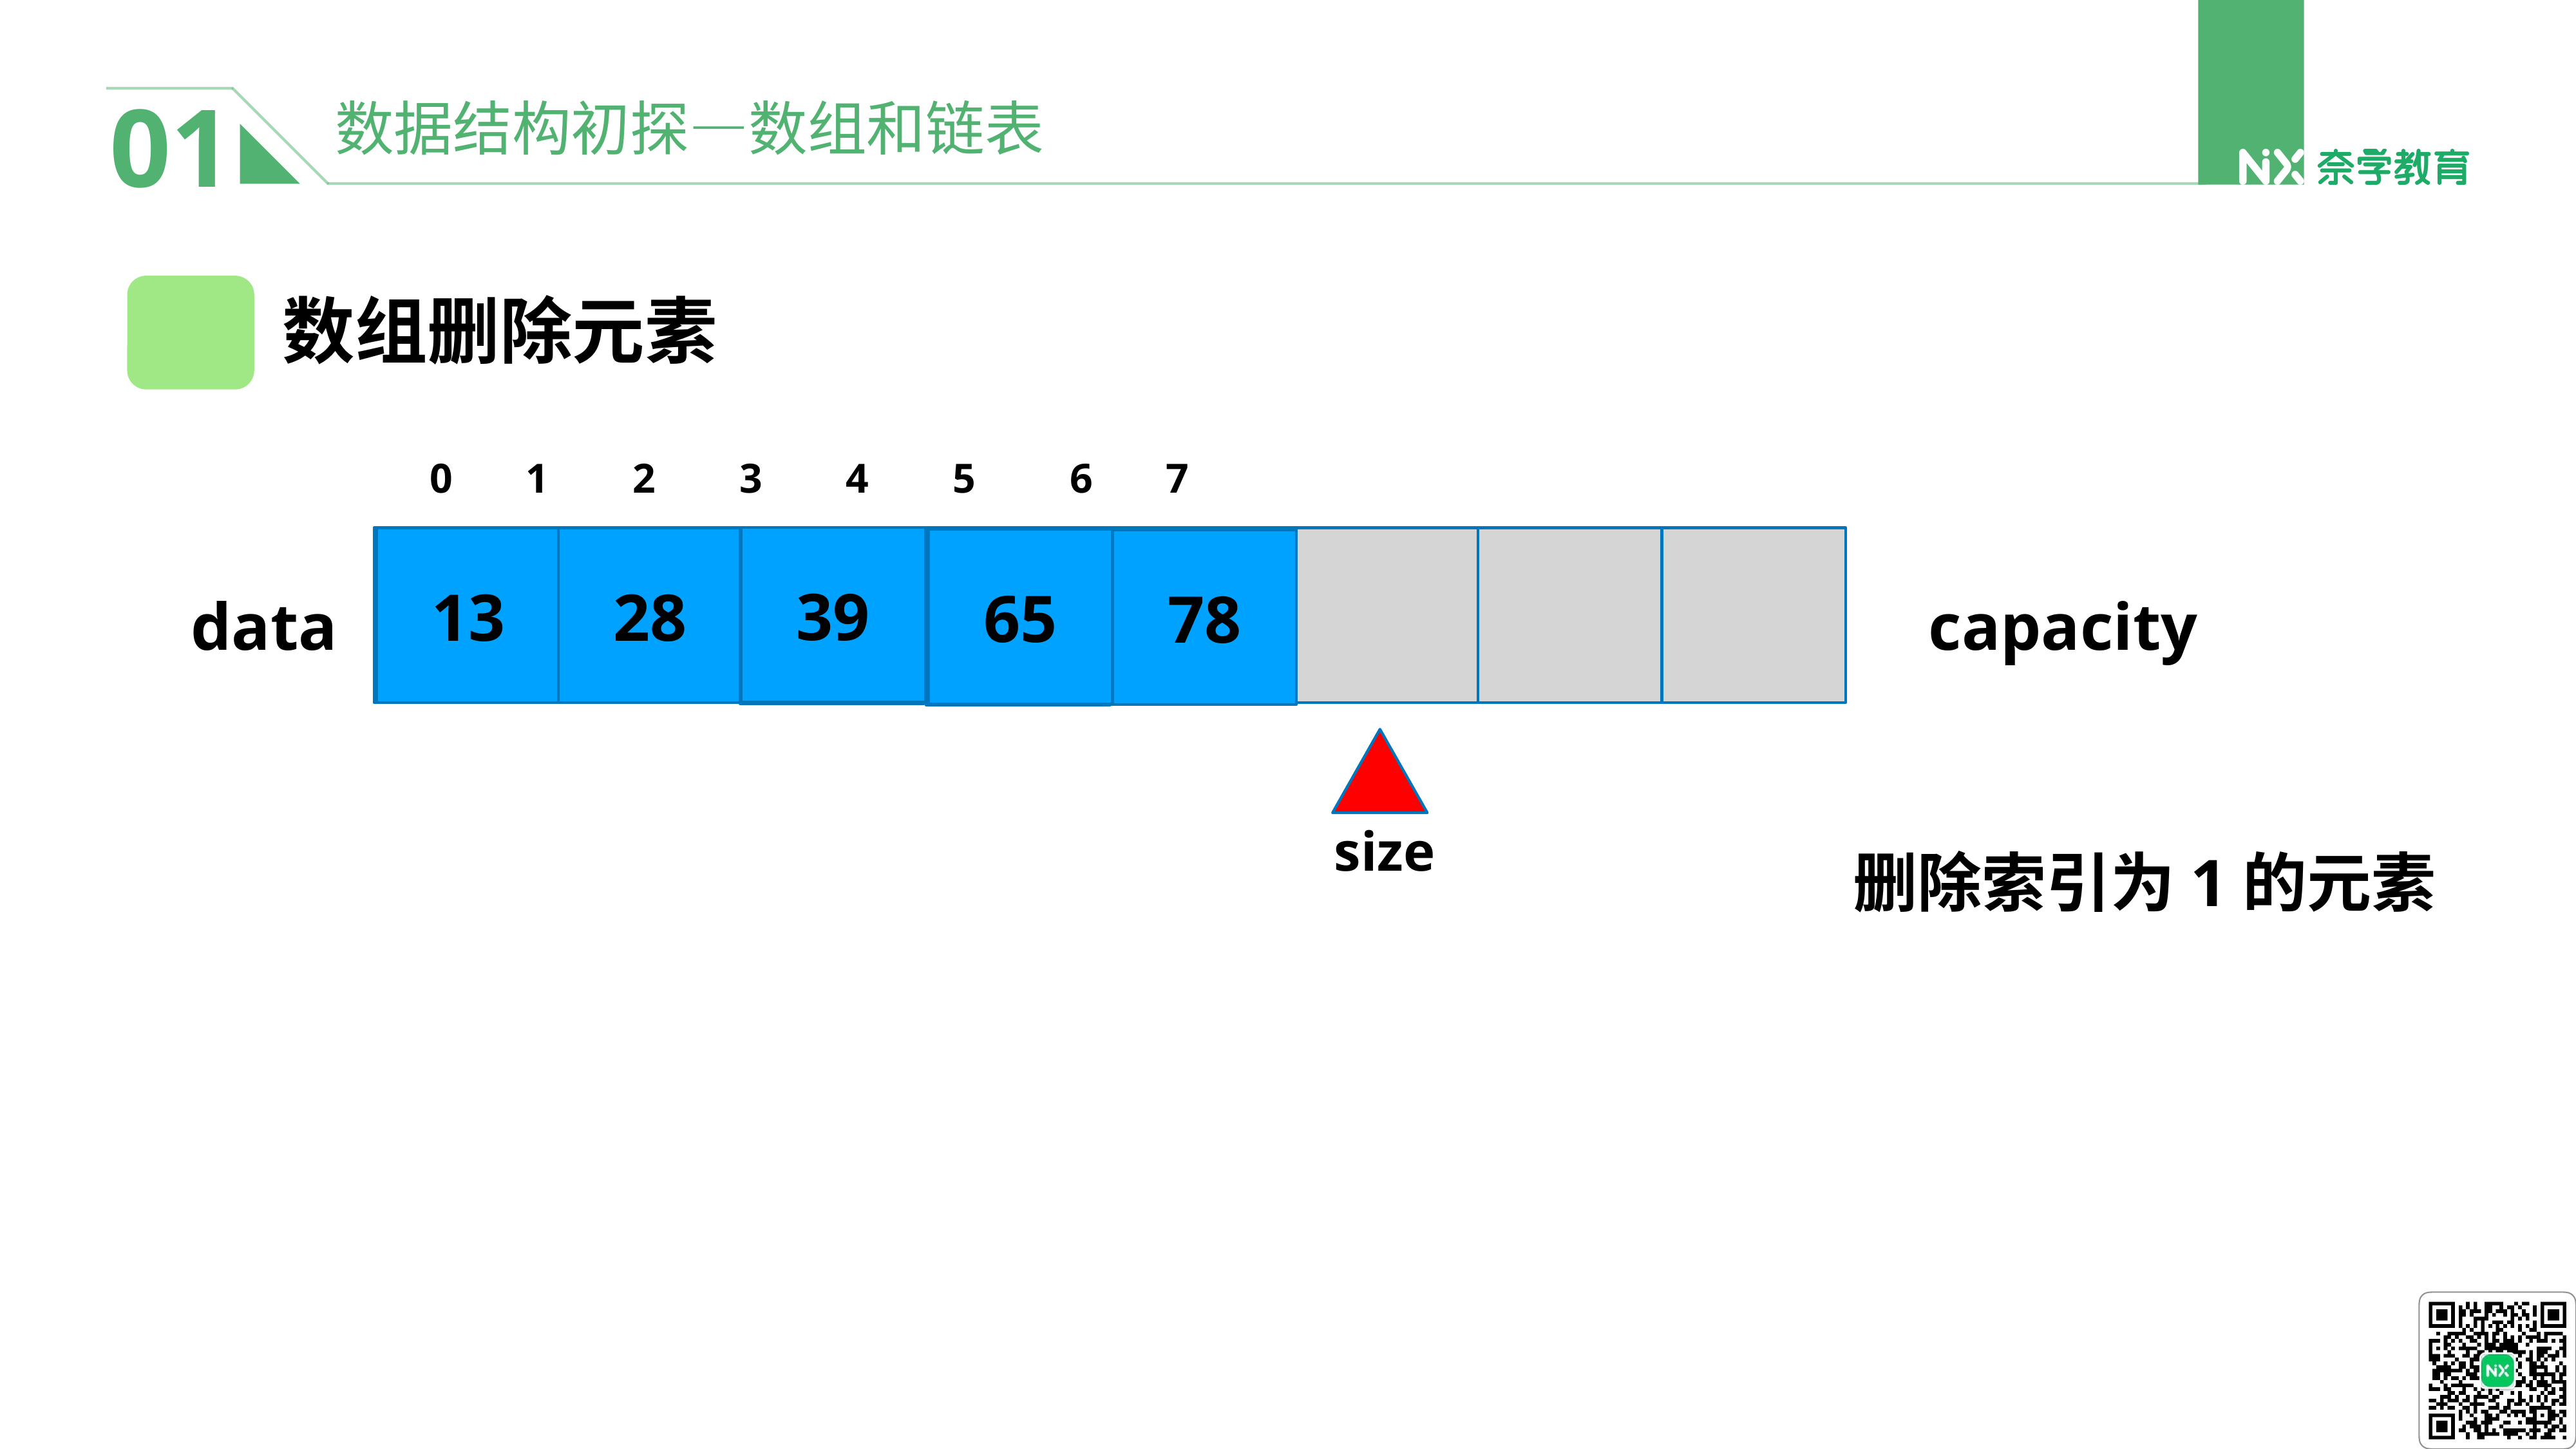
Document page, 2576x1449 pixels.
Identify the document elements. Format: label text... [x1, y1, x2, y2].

text_box [2198, 0, 2304, 185]
picture [2420, 1293, 2575, 1448]
text_box [373, 526, 559, 704]
text_box 78 [1111, 529, 1298, 706]
text_box [1112, 526, 1293, 529]
text_box 28 [557, 527, 740, 704]
text_box 删除索引为1的元素 [1833, 832, 2456, 929]
text_box [1293, 526, 1477, 704]
text_box 01 [104, 74, 238, 214]
text_box 0 1 2 3 4 5 6 7 [379, 442, 1846, 511]
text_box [1320, 729, 1450, 888]
text_box 数组删除元素 [263, 276, 737, 382]
text_box [126, 274, 256, 391]
text_box 13 [375, 527, 557, 704]
text_box 39 [740, 526, 927, 703]
text_box capacity [1909, 576, 2218, 673]
text_box [240, 124, 300, 184]
picture [2239, 148, 2470, 185]
text_box 数据结构初探—数组和链表 [329, 86, 1050, 168]
text_box [1477, 526, 1660, 704]
text_box data [171, 576, 357, 673]
text_box 39 [739, 527, 925, 705]
text_box [1660, 526, 1847, 704]
text_box 65 [927, 527, 1114, 705]
text_box [925, 703, 1112, 706]
